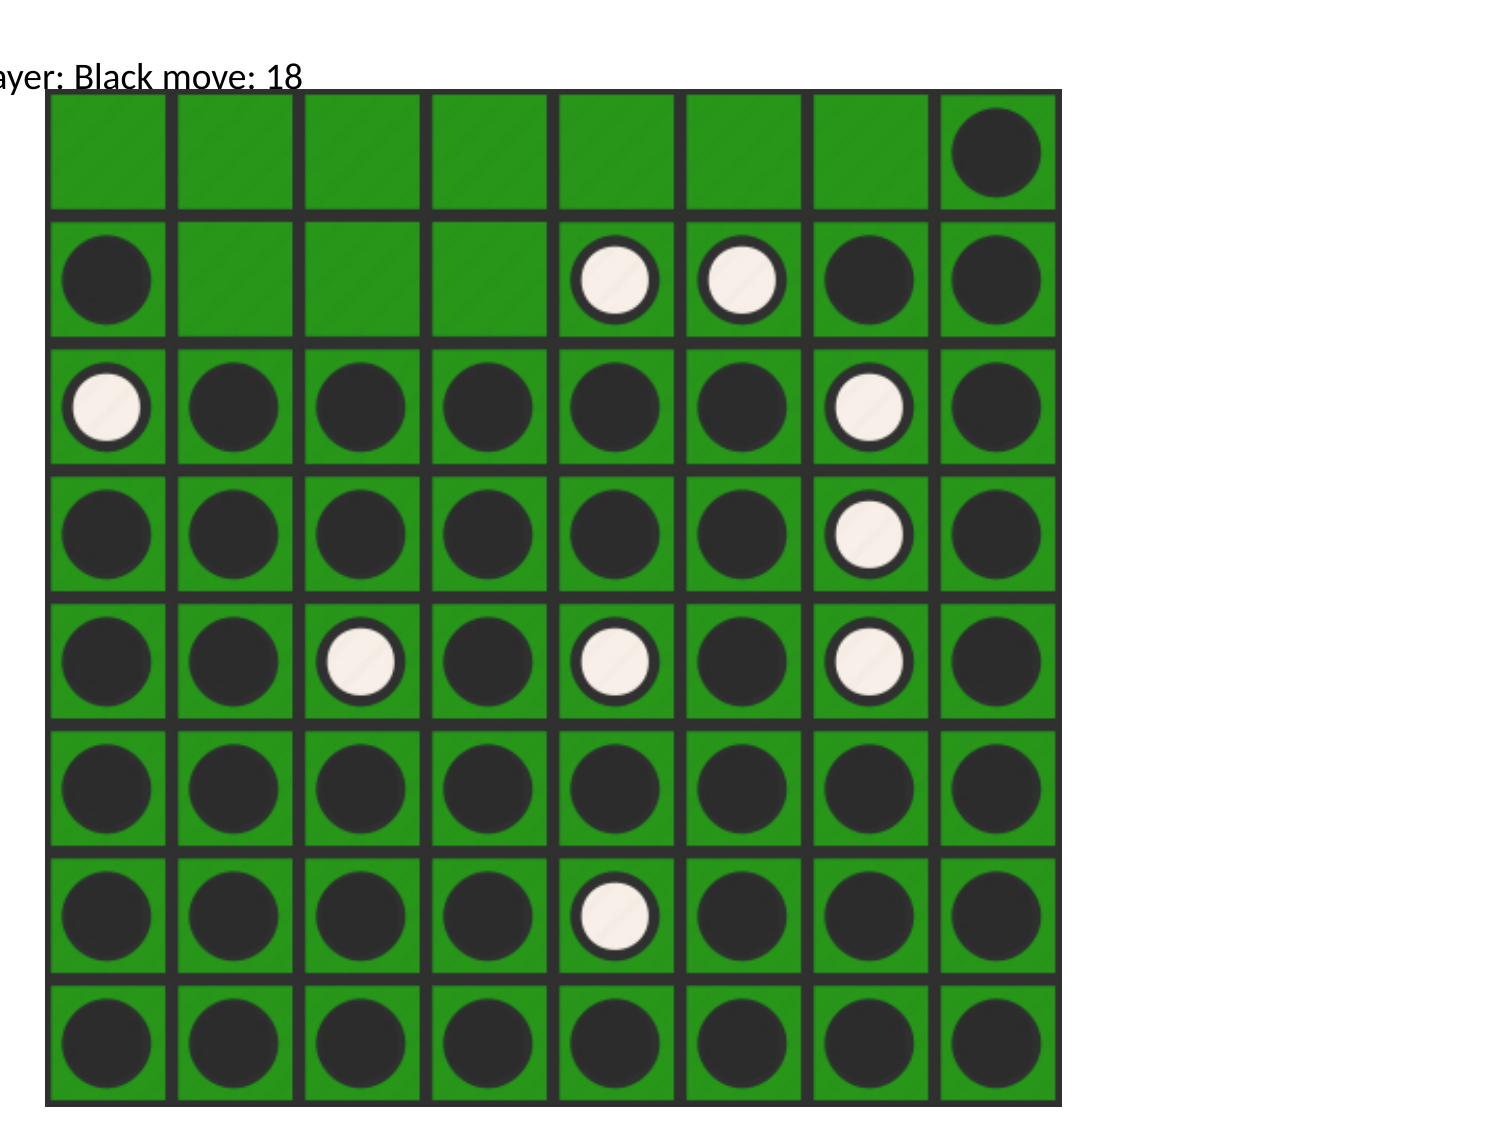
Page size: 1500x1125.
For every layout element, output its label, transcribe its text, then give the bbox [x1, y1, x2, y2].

text_box turn: 51 player: Black move: 18 [0, 44, 319, 105]
picture [44, 89, 1062, 1107]
